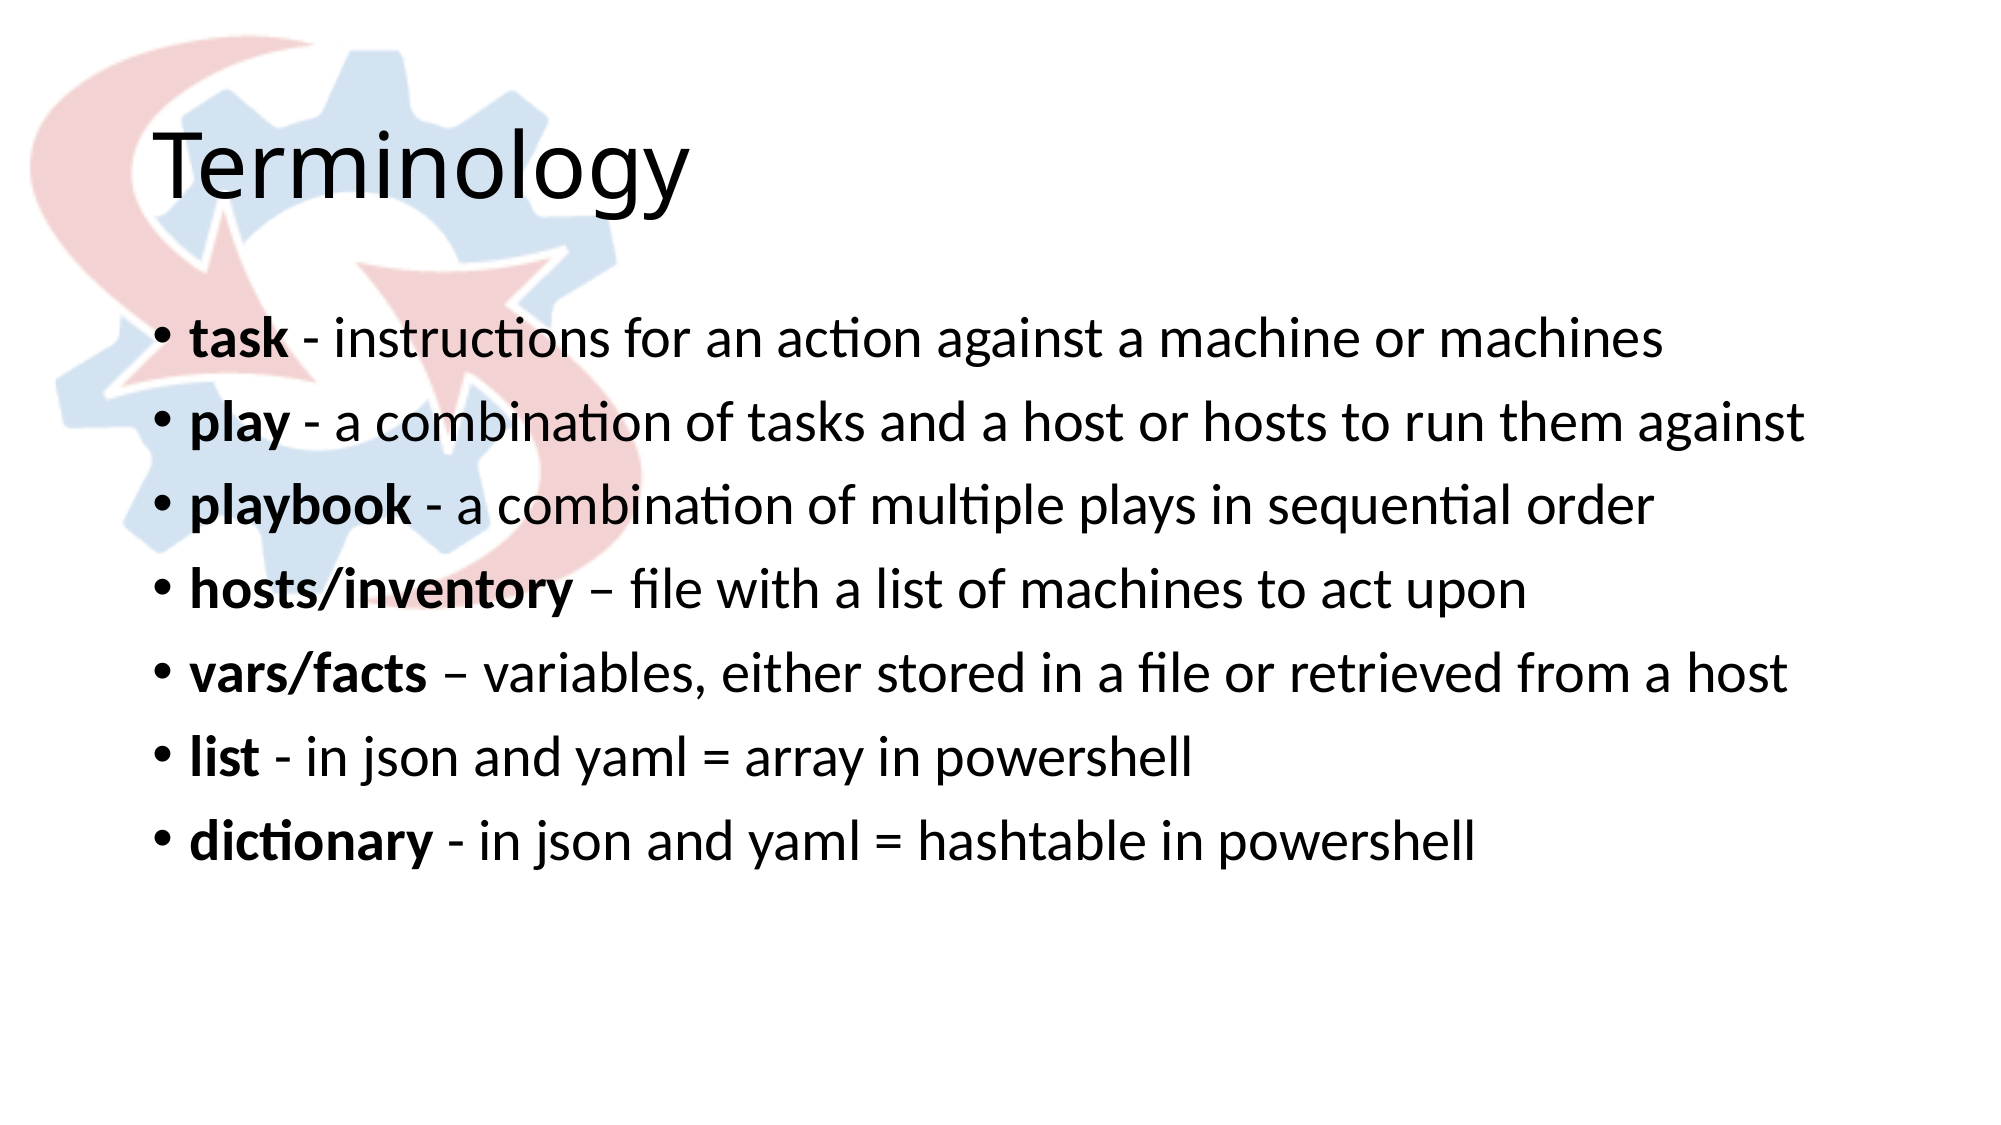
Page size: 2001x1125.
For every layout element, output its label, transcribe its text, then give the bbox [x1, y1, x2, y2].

title Terminology [137, 59, 1863, 278]
list task - instructions for an action against a machine or machines play - a combination of tasks and a host or hosts to run them against playbook - a combination of multiple plays in sequential order hosts/inventory – file with a list of machines to act upon vars/facts – variables, either stored in a file or retrieved from a host list - in json and yaml = array in powershell dictionary - in json and yaml = hashtable in powershell [137, 299, 1863, 1014]
